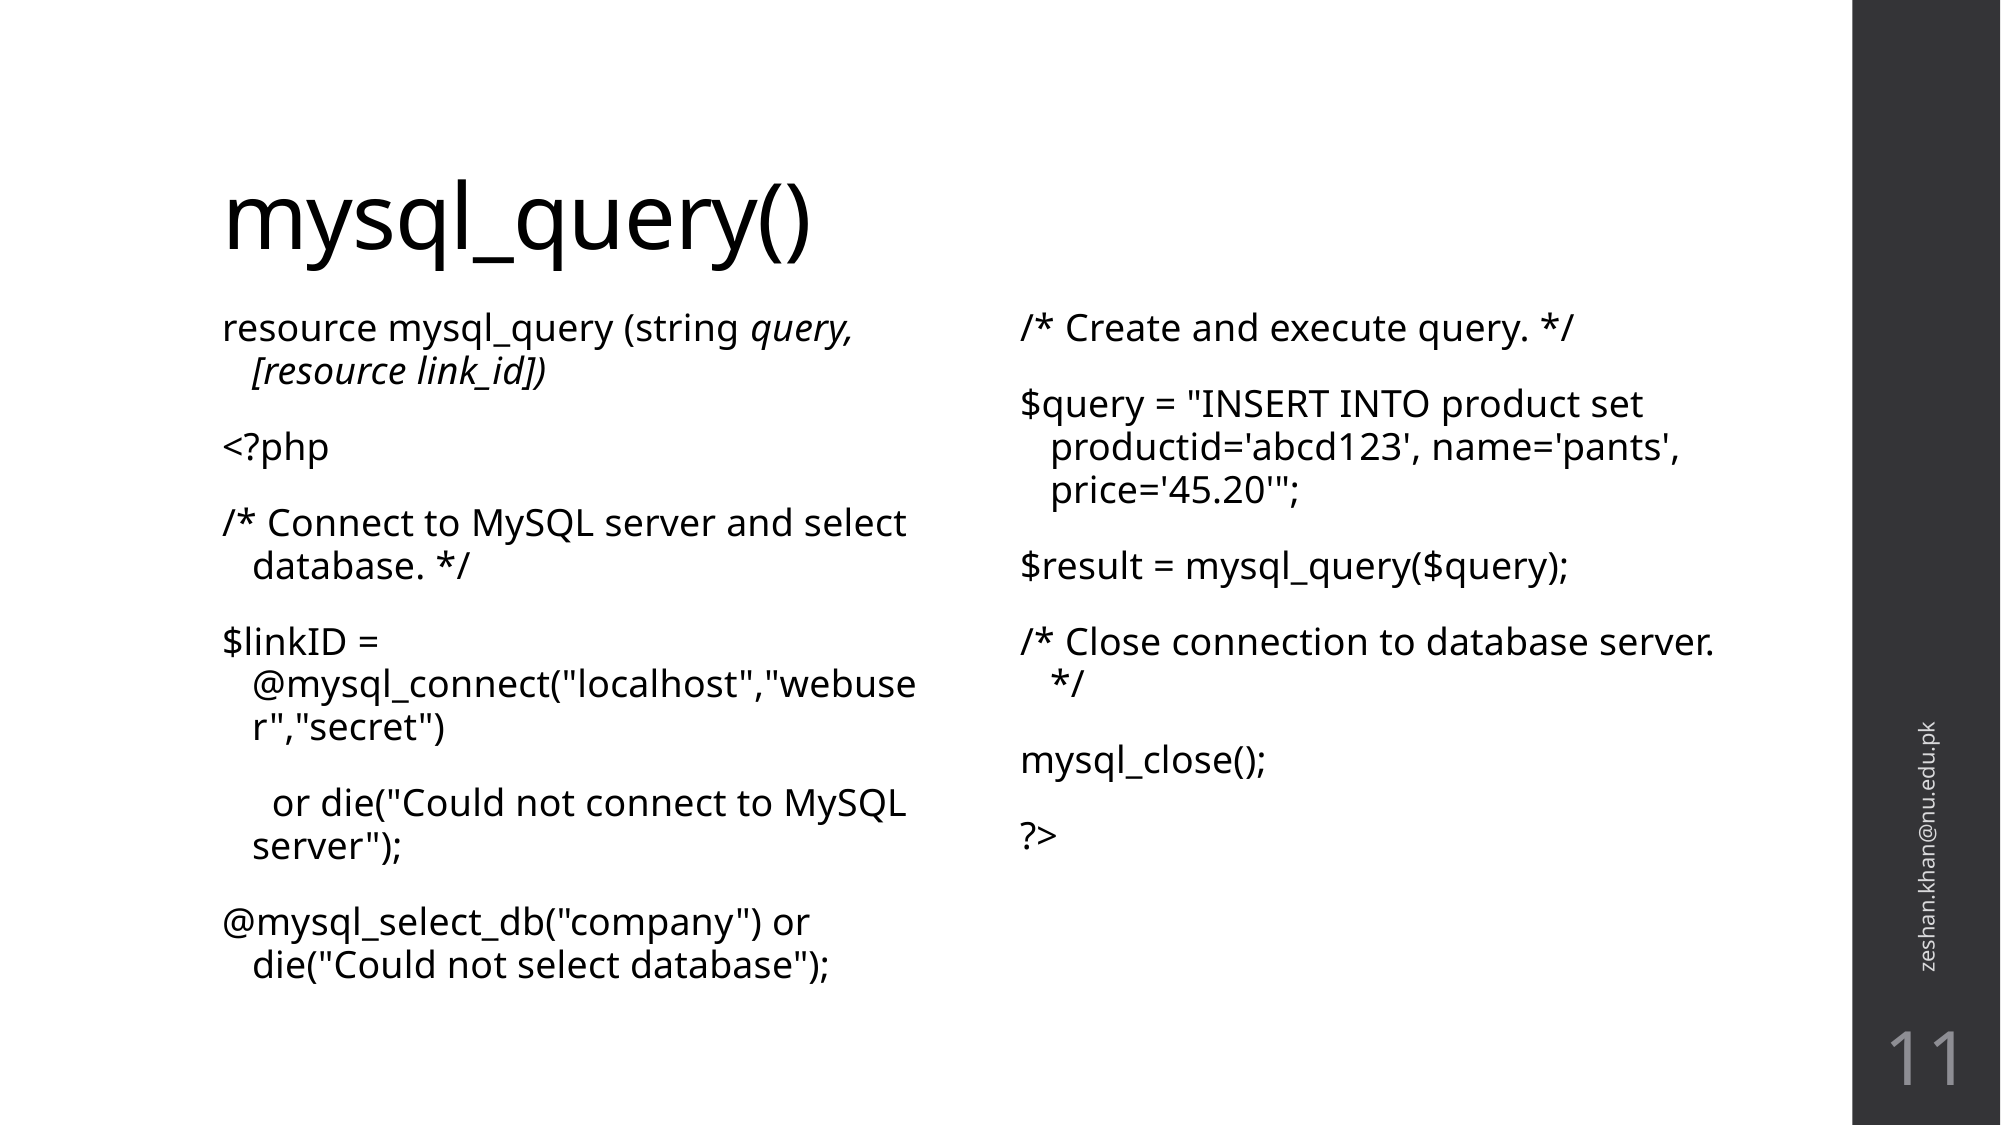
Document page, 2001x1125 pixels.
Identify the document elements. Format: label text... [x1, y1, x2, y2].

footer zeshan.khan@nu.edu.pk [1897, 400, 1958, 988]
title mysql_query() [206, 60, 1797, 278]
list /* Create and execute query. */ $query = "INSERT INTO product set productid='abcd123', name='pants', price='45.20'"; $result = mysql_query($query); /* Close connection to database server. */ mysql_close(); ?> [1005, 299, 1740, 1014]
list resource mysql_query (string query, [resource link_id]) <?php /* Connect to MySQL server and select database. */ $linkID = @mysql_connect("localhost","webuser","secret") or die("Could not connect to MySQL server"); @mysql_select_db("company") or die("Could not select database"); [206, 299, 942, 1014]
slide_number 11 [1852, 1012, 2000, 1110]
